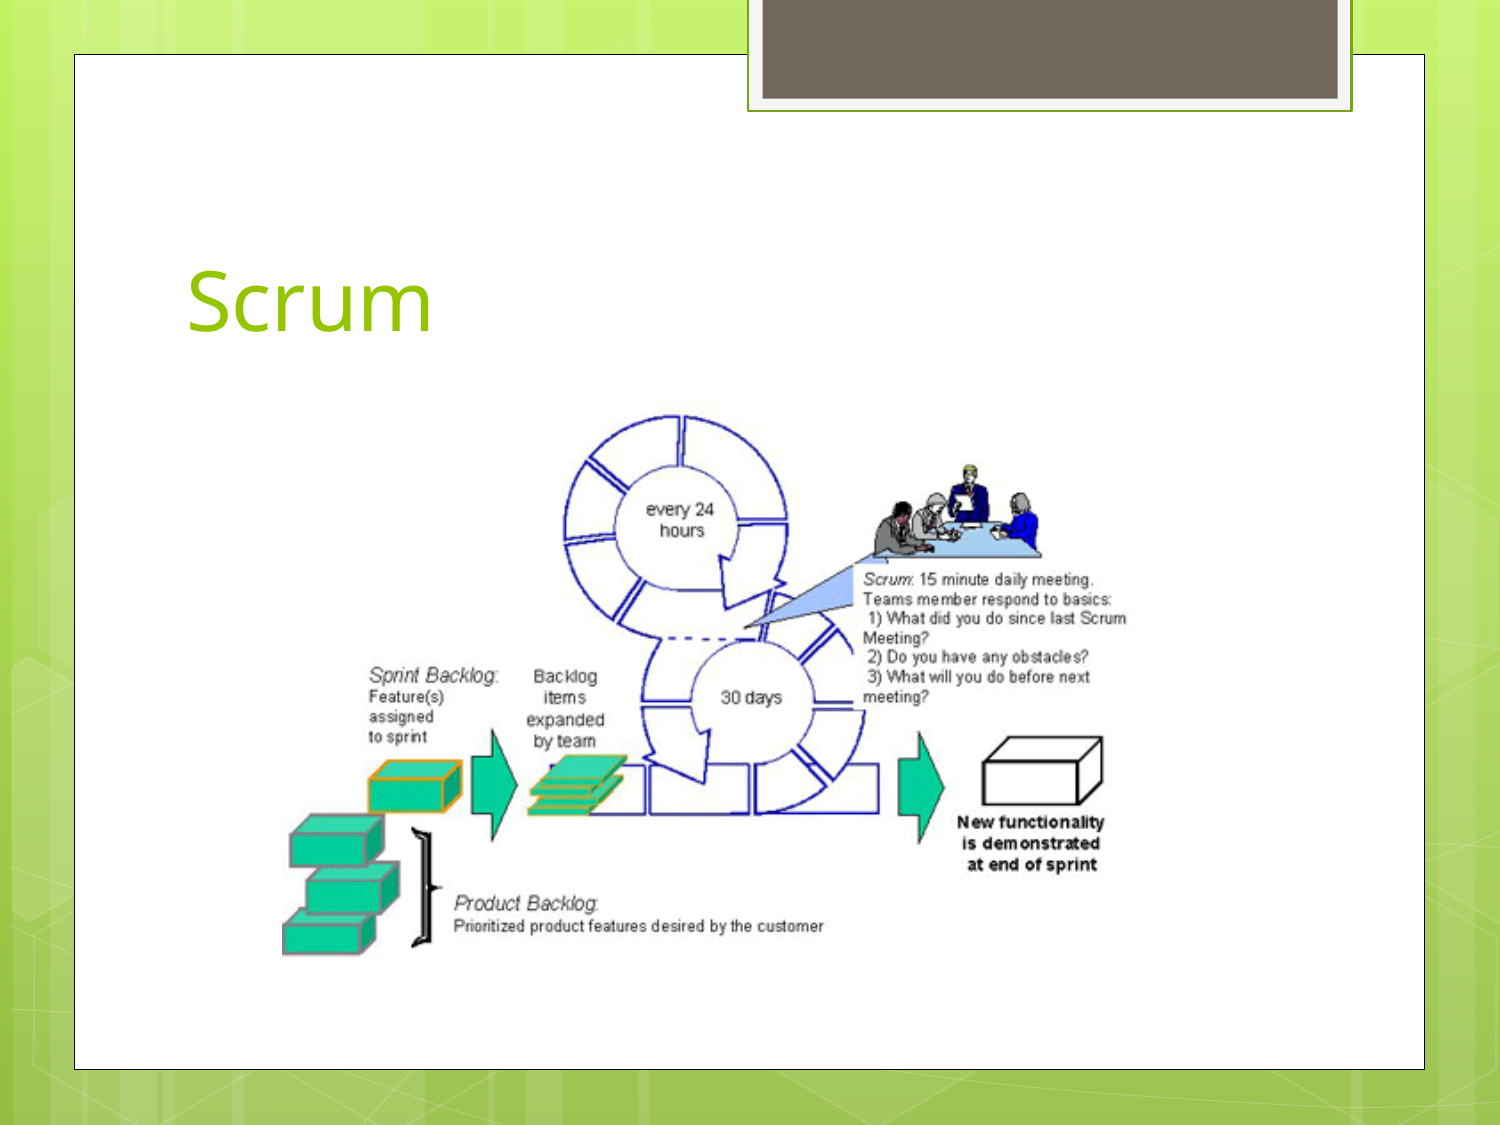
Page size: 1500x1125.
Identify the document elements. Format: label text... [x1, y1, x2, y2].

title Scrum [171, 168, 1324, 357]
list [170, 380, 1284, 958]
